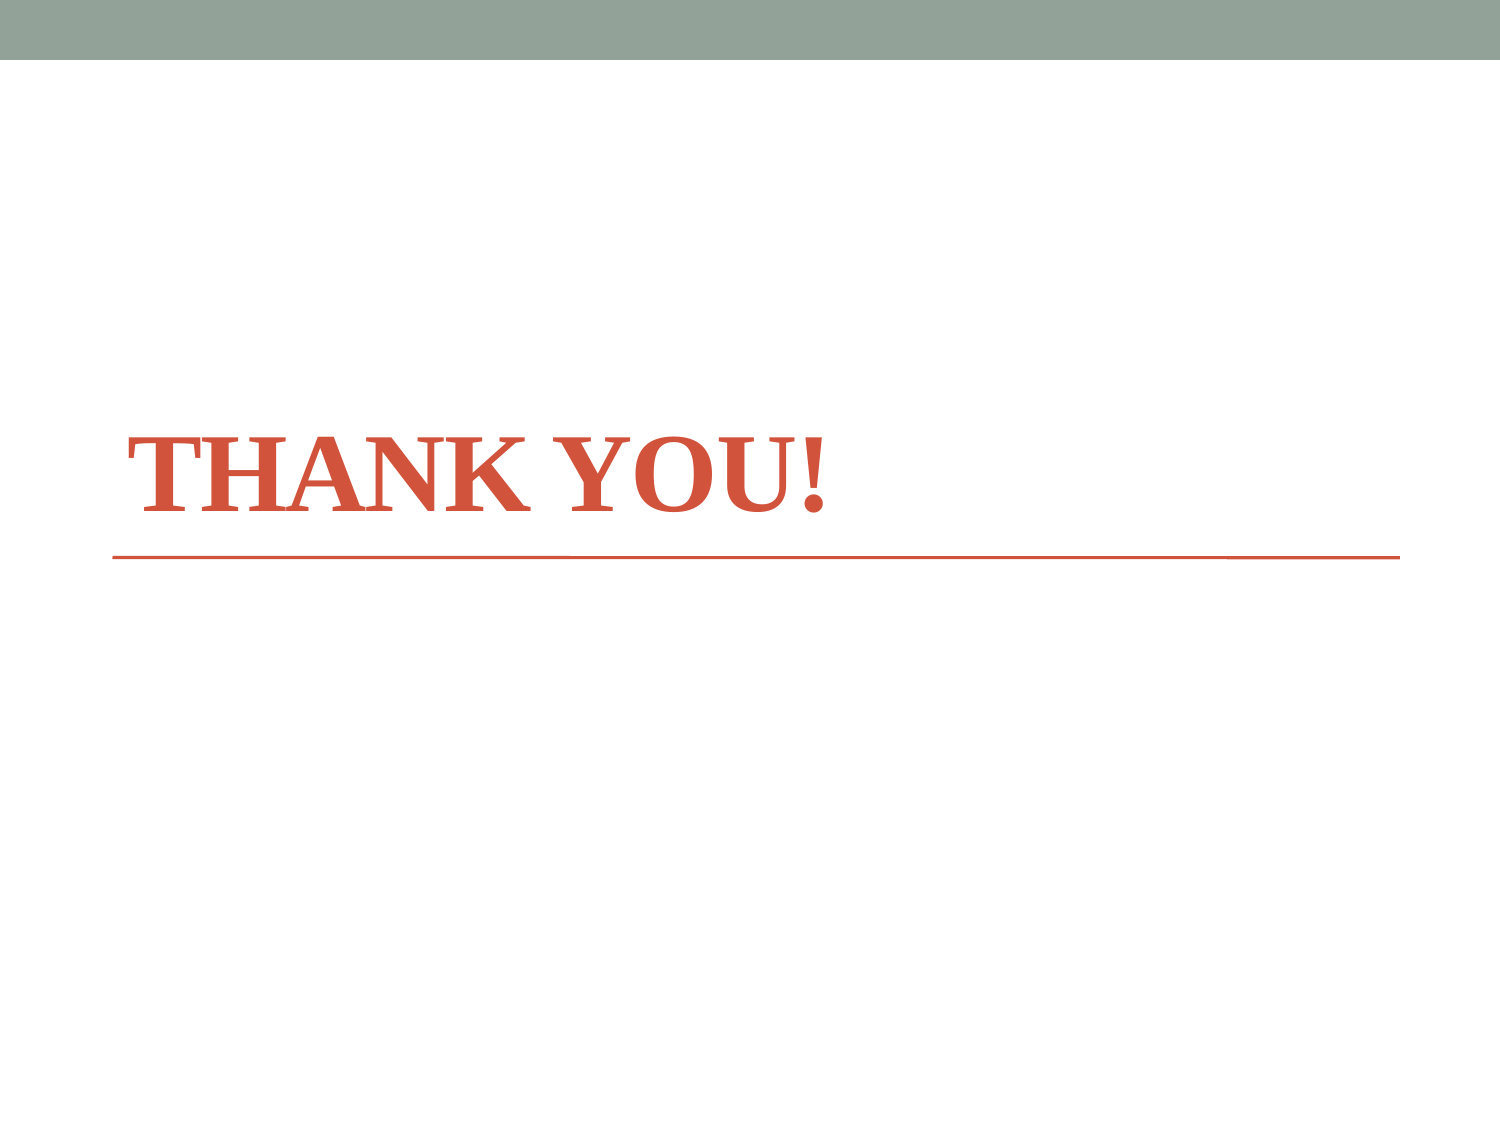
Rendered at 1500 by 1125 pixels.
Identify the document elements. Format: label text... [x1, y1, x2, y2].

title THANK YOU! [112, 224, 1400, 542]
